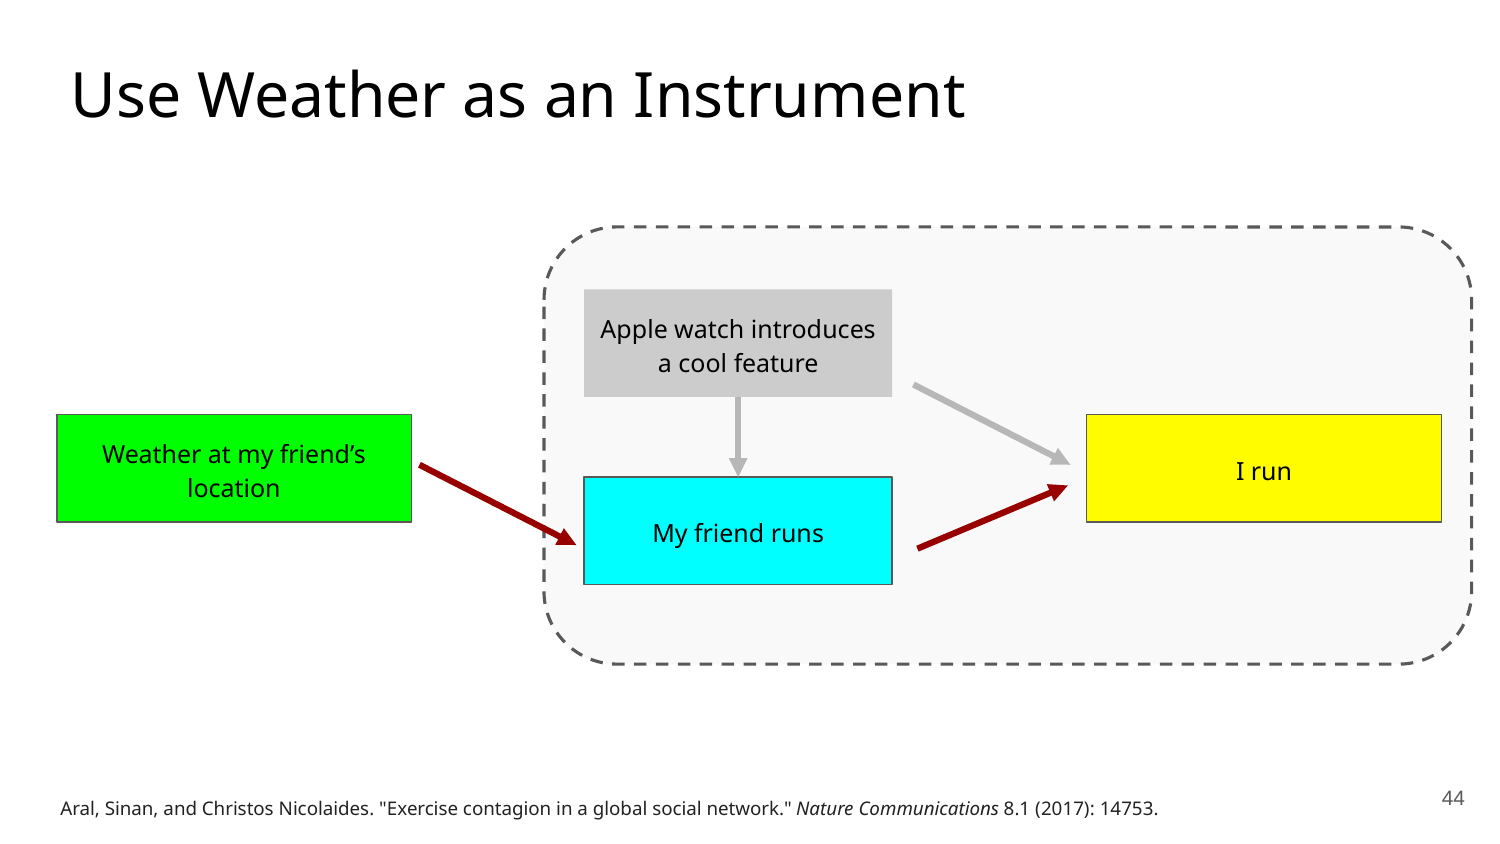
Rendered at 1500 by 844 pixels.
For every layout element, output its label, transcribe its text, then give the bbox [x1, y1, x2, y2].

text_box [543, 226, 1472, 665]
text_box Aral, Sinan, and Christos Nicolaides. "Exercise contagion in a global social network." Nature Communications 8.1 (2017): 14753. [45, 781, 1192, 814]
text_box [913, 384, 1071, 466]
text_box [917, 485, 1068, 549]
text_box My friend runs [584, 476, 893, 585]
text_box Weather at my friend’s location [56, 414, 412, 522]
text_box Apple watch introduces a cool feature [584, 289, 893, 397]
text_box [419, 464, 577, 546]
text_box [1067, 414, 1497, 557]
slide_number 44 [1389, 764, 1480, 830]
text_box Use Weather as an Instrument [70, 70, 1497, 151]
text_box I run [1086, 414, 1442, 522]
